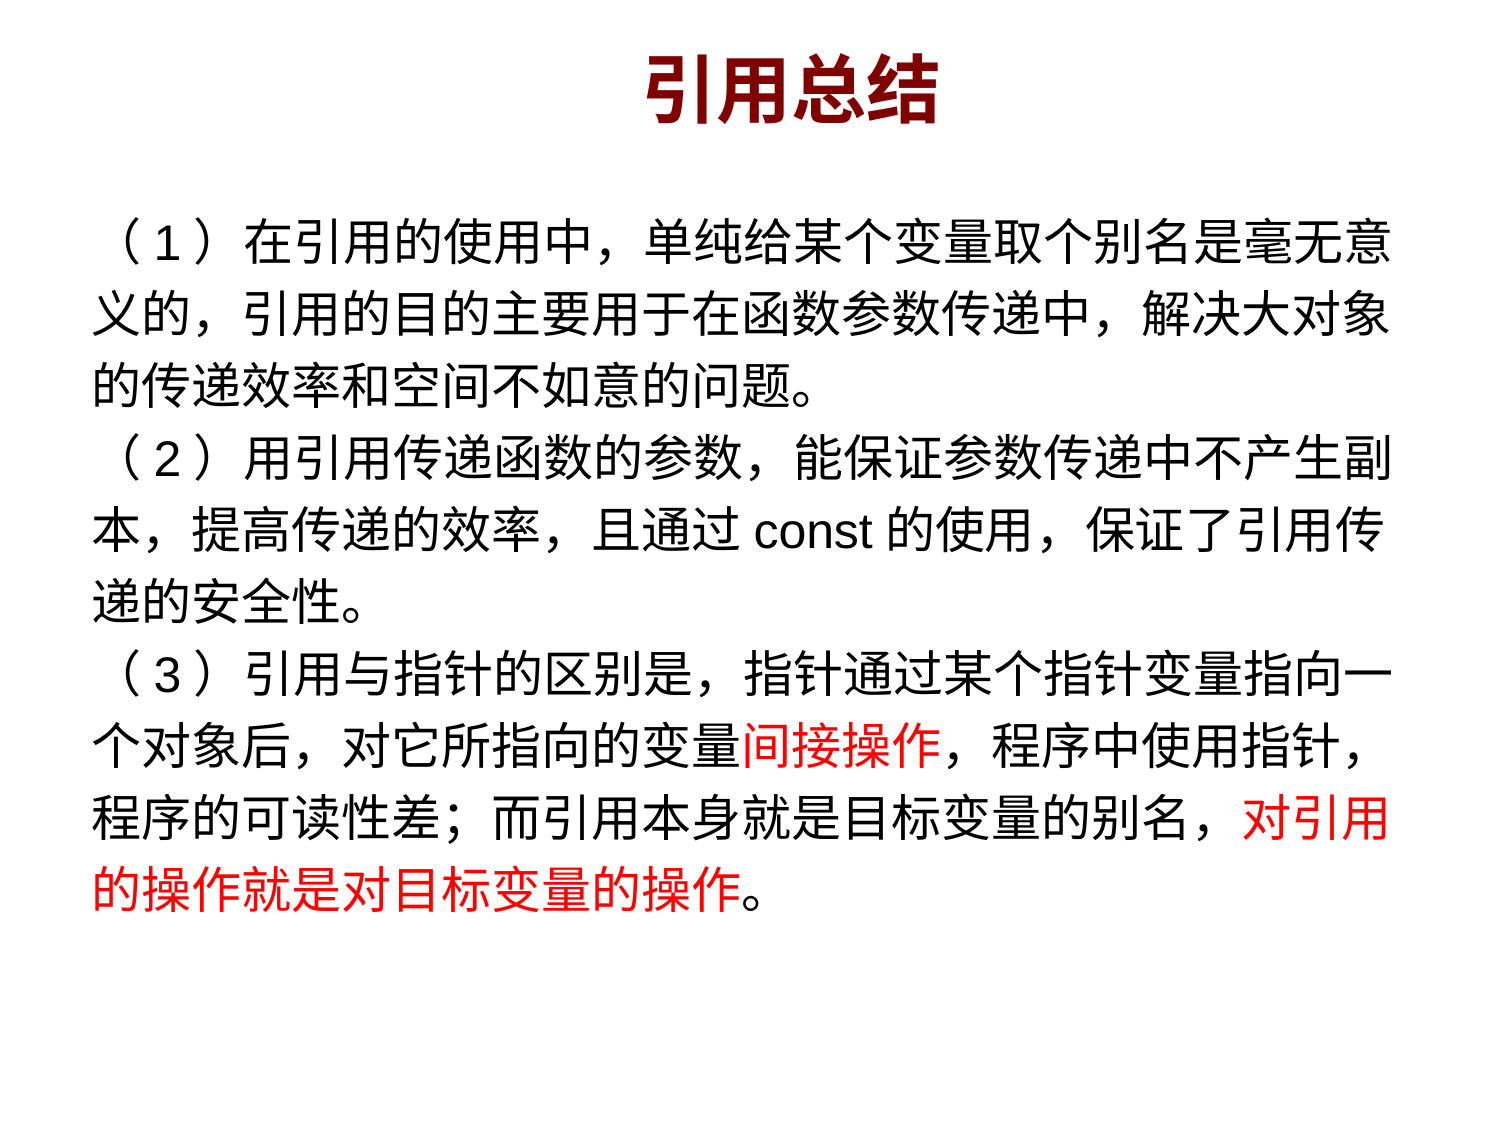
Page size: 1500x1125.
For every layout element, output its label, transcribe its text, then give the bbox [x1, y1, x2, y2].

text_box （1）在引用的使用中，单纯给某个变量取个别名是毫无意义的，引用的目的主要用于在函数参数传递中，解决大对象的传递效率和空间不如意的问题。 （2）用引用传递函数的参数，能保证参数传递中不产生副本，提高传递的效率，且通过const的使用，保证了引用传递的安全性。 （3）引用与指针的区别是，指针通过某个指针变量指向一个对象后，对它所指向的变量间接操作，程序中使用指针，程序的可读性差；而引用本身就是目标变量的别名，对引用的操作就是对目标变量的操作。 [76, 191, 1424, 926]
text_box 引用总结 [212, 37, 1388, 137]
